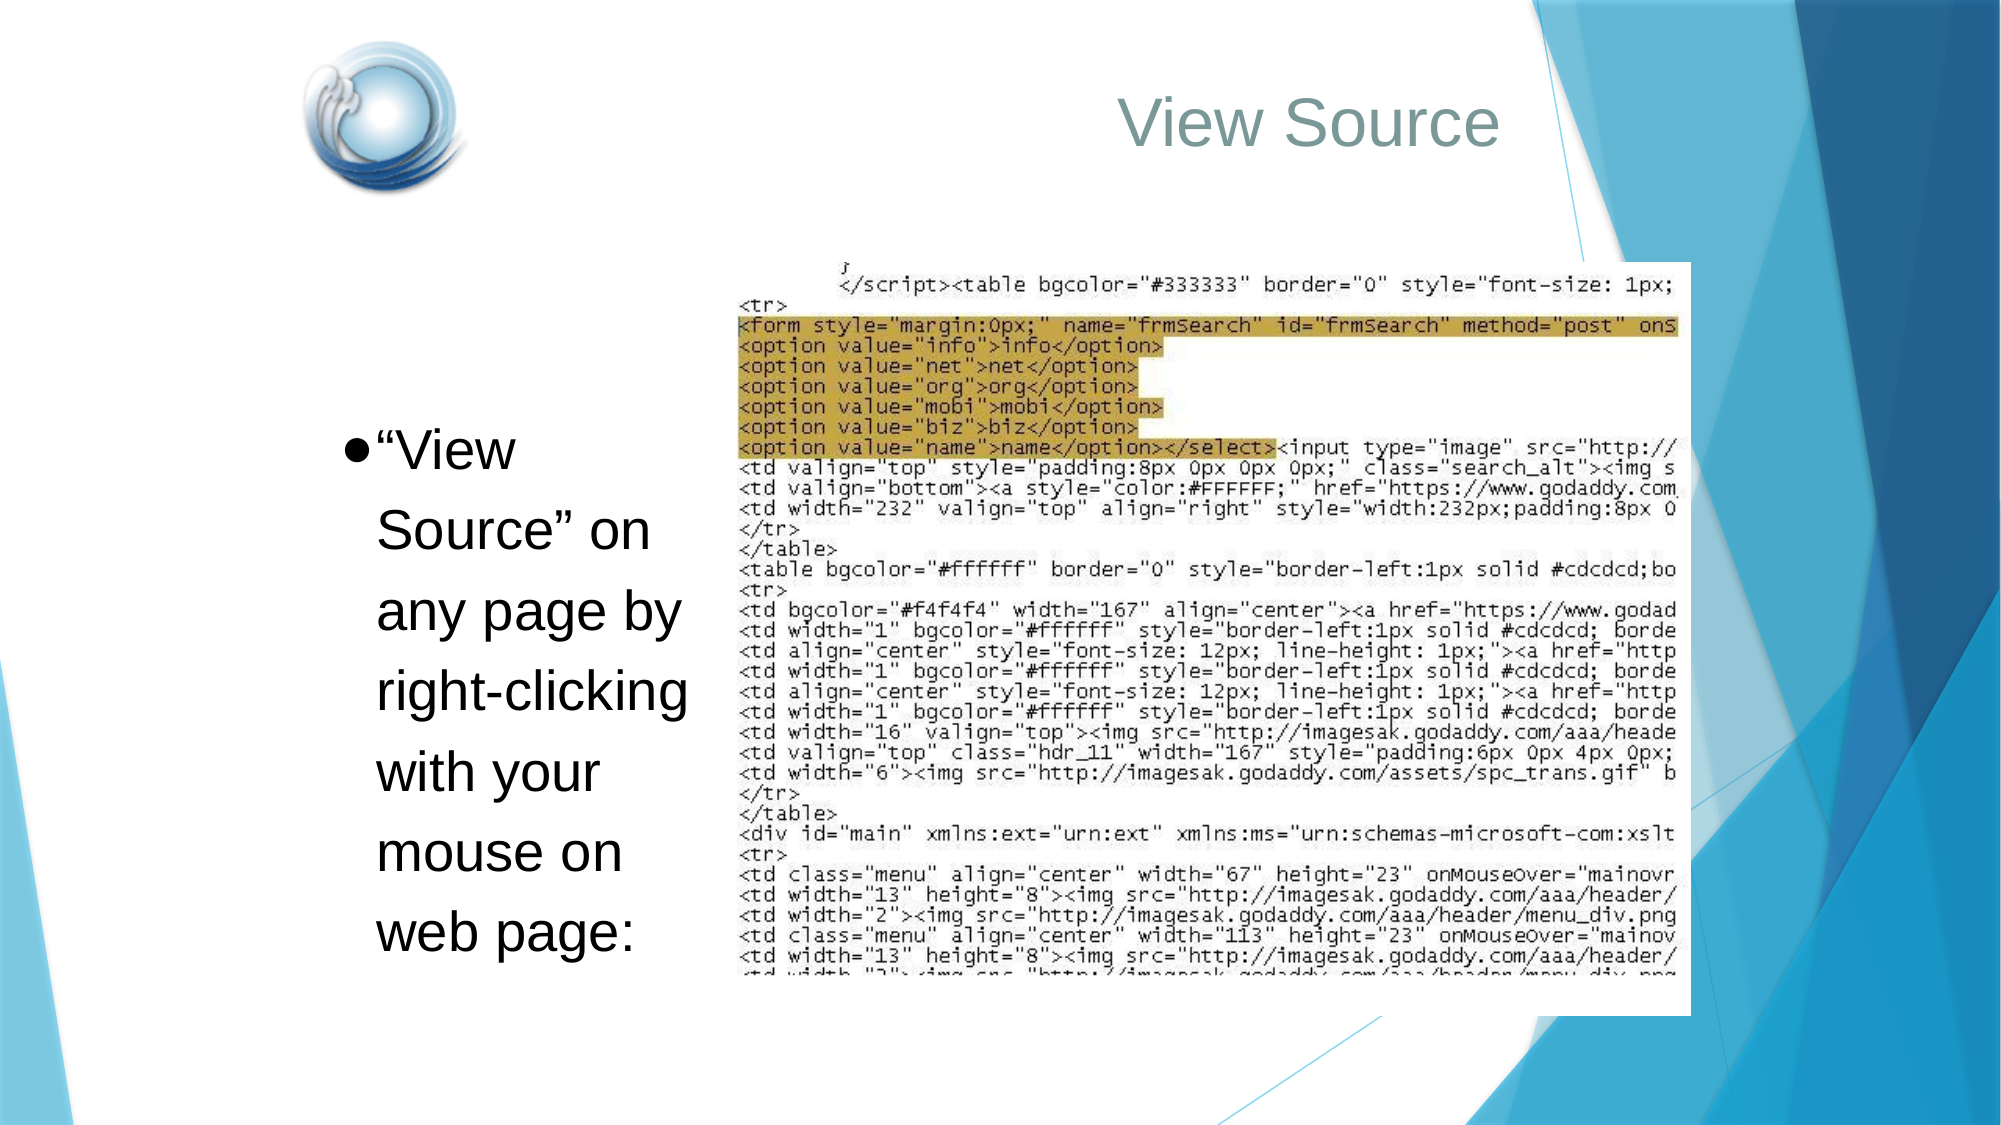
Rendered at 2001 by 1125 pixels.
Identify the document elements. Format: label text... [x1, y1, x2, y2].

picture [736, 261, 1692, 1017]
title View Source [619, 45, 2000, 166]
text_box “View Source” on any page by right-clicking with your mouse on web page: [314, 395, 732, 1005]
picture [299, 36, 473, 199]
